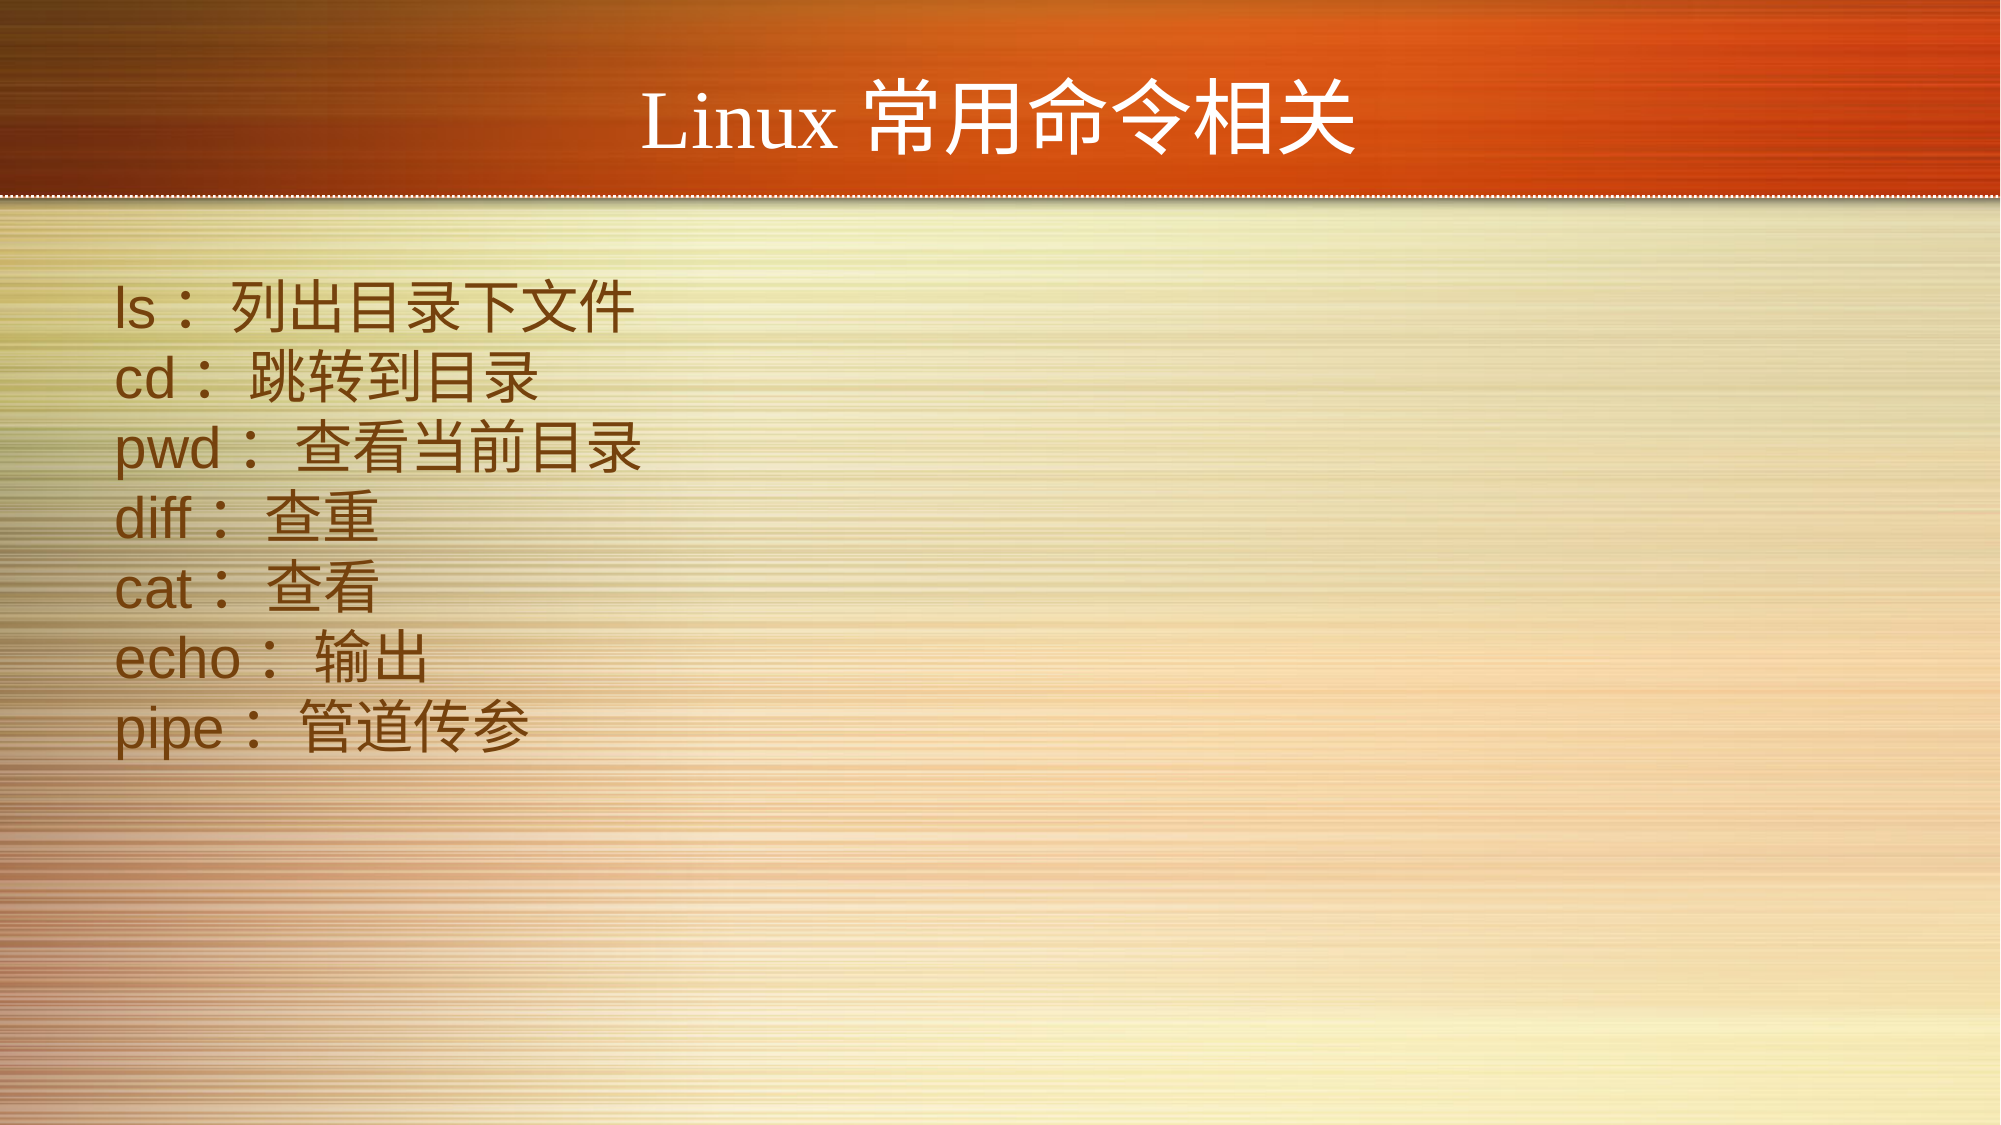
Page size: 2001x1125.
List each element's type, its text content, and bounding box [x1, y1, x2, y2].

title Linux常用命令相关 [99, 30, 1900, 173]
picture [0, 0, 2001, 1125]
list ls：列出目录下文件 cd：跳转到目录 pwd：查看当前目录 diff：查重 cat：查看 echo：输出 pipe：管道传参 [99, 262, 1900, 1005]
